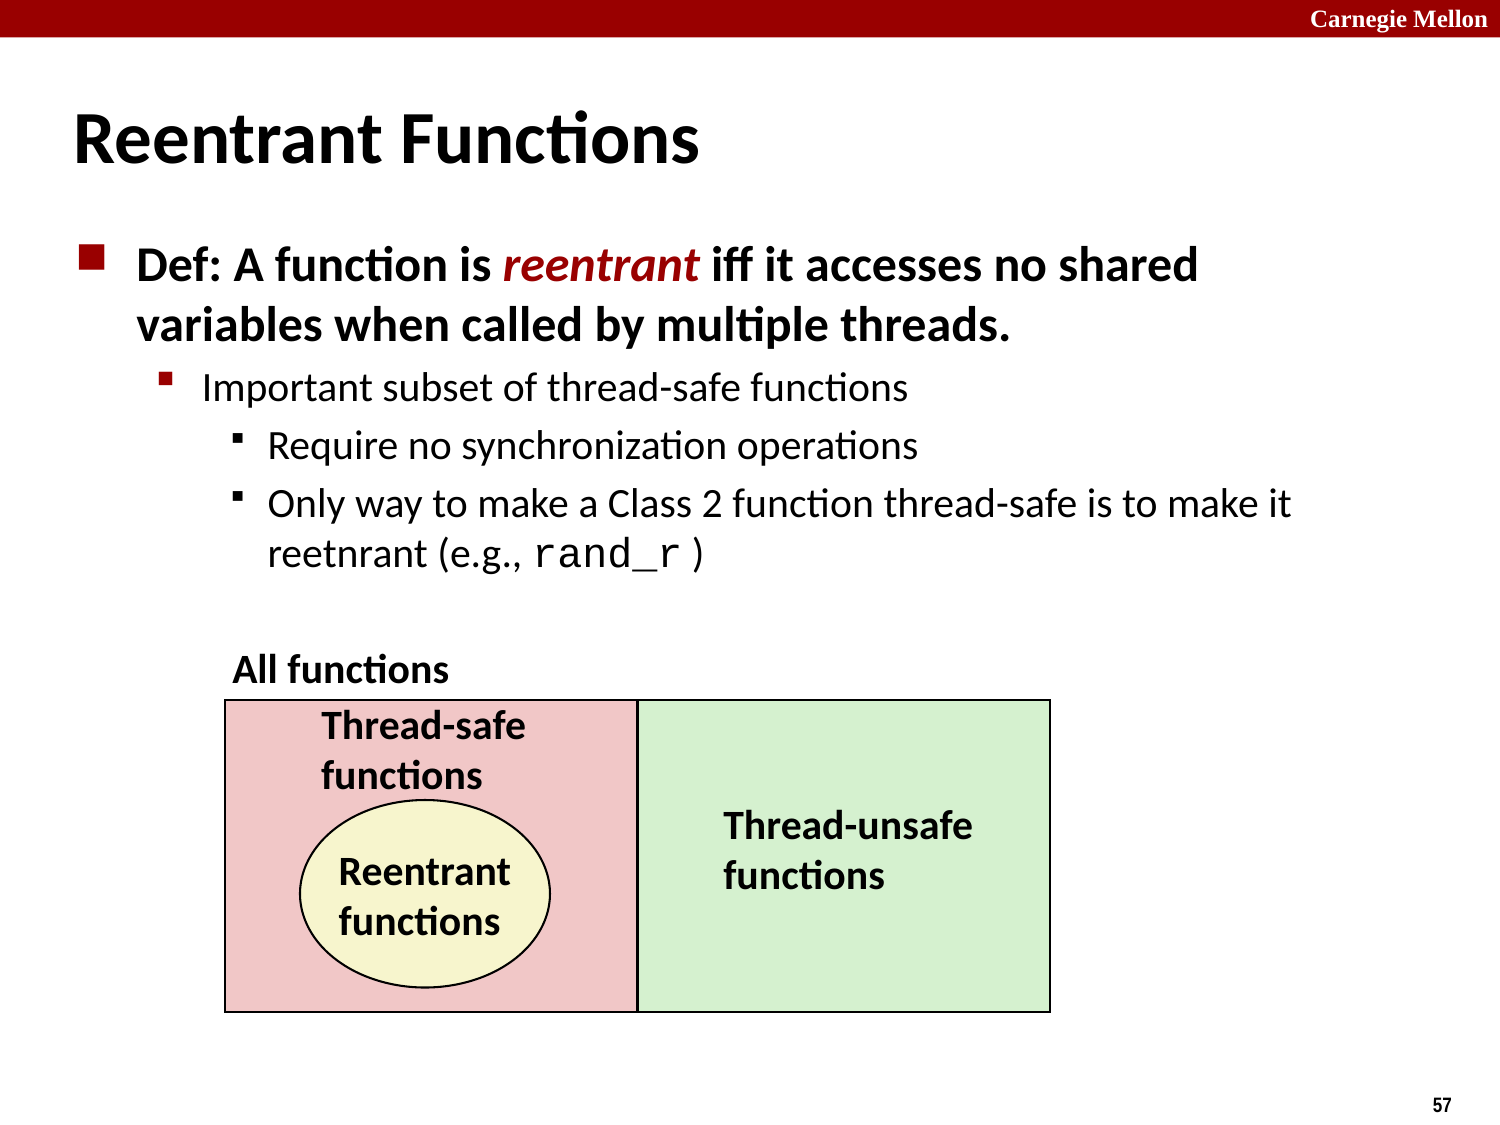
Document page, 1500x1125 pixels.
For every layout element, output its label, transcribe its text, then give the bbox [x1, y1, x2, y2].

text_box All functions [217, 634, 465, 700]
text_box Thread-unsafe functions [708, 790, 989, 905]
text_box Reentrant functions [300, 805, 550, 988]
text_box Thread-safe functions [306, 690, 542, 805]
text_box [225, 699, 637, 1013]
text_box [637, 699, 1050, 1013]
title Reentrant Functions [58, 71, 1305, 197]
list Def: A function is reentrant iff it accesses no shared variables when called by multiple threads. Important subset of thread-safe functions Require no synchronization operations Only way to make a Class 2 function thread-safe is to make it reetnrant (e.g., rand_r ) [64, 223, 1361, 610]
